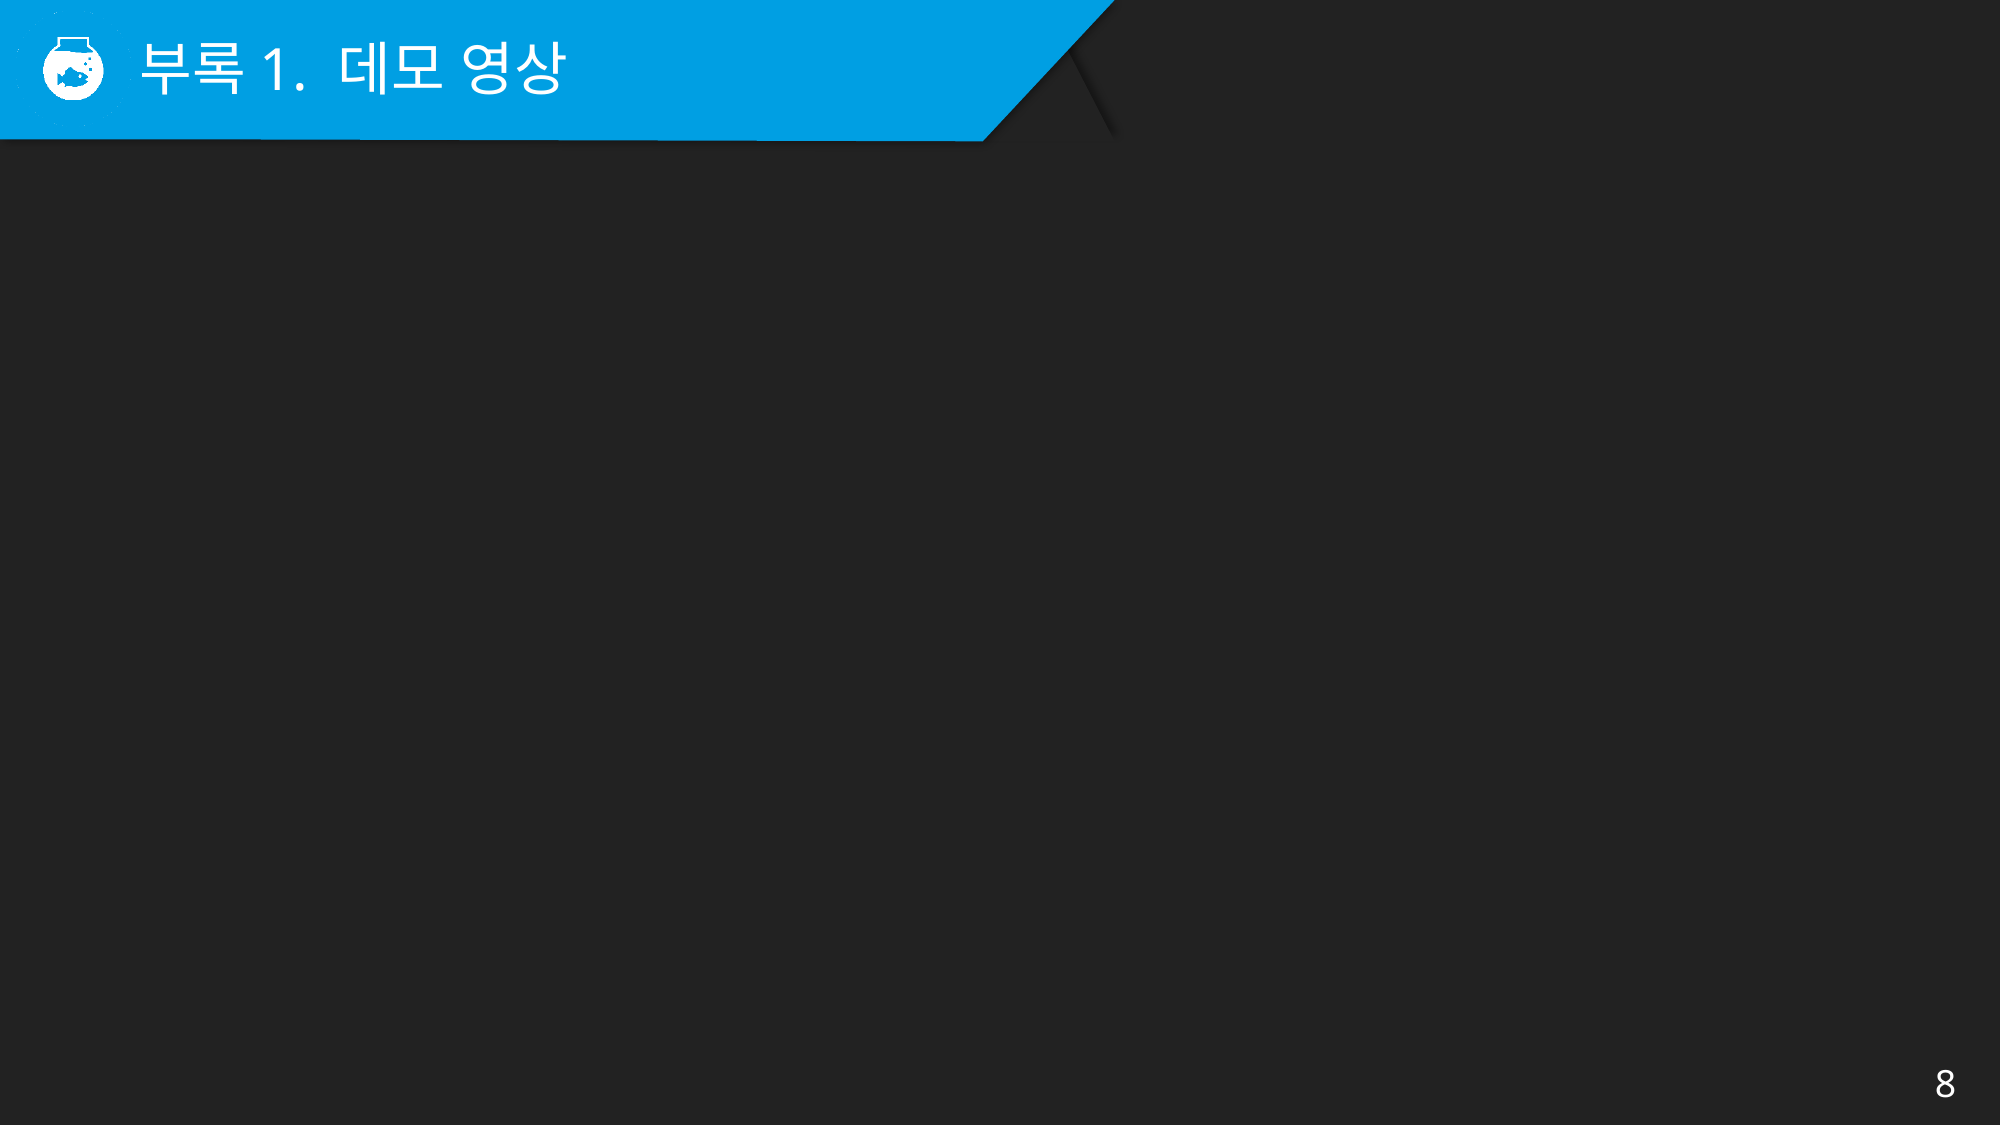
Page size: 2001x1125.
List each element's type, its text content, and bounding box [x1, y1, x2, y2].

picture [44, 50, 103, 99]
text_box 부록1. 데모 영상 [142, 25, 583, 110]
text_box [999, 61, 1117, 143]
text_box 8 [1920, 1052, 2000, 1113]
text_box [0, 0, 1117, 143]
